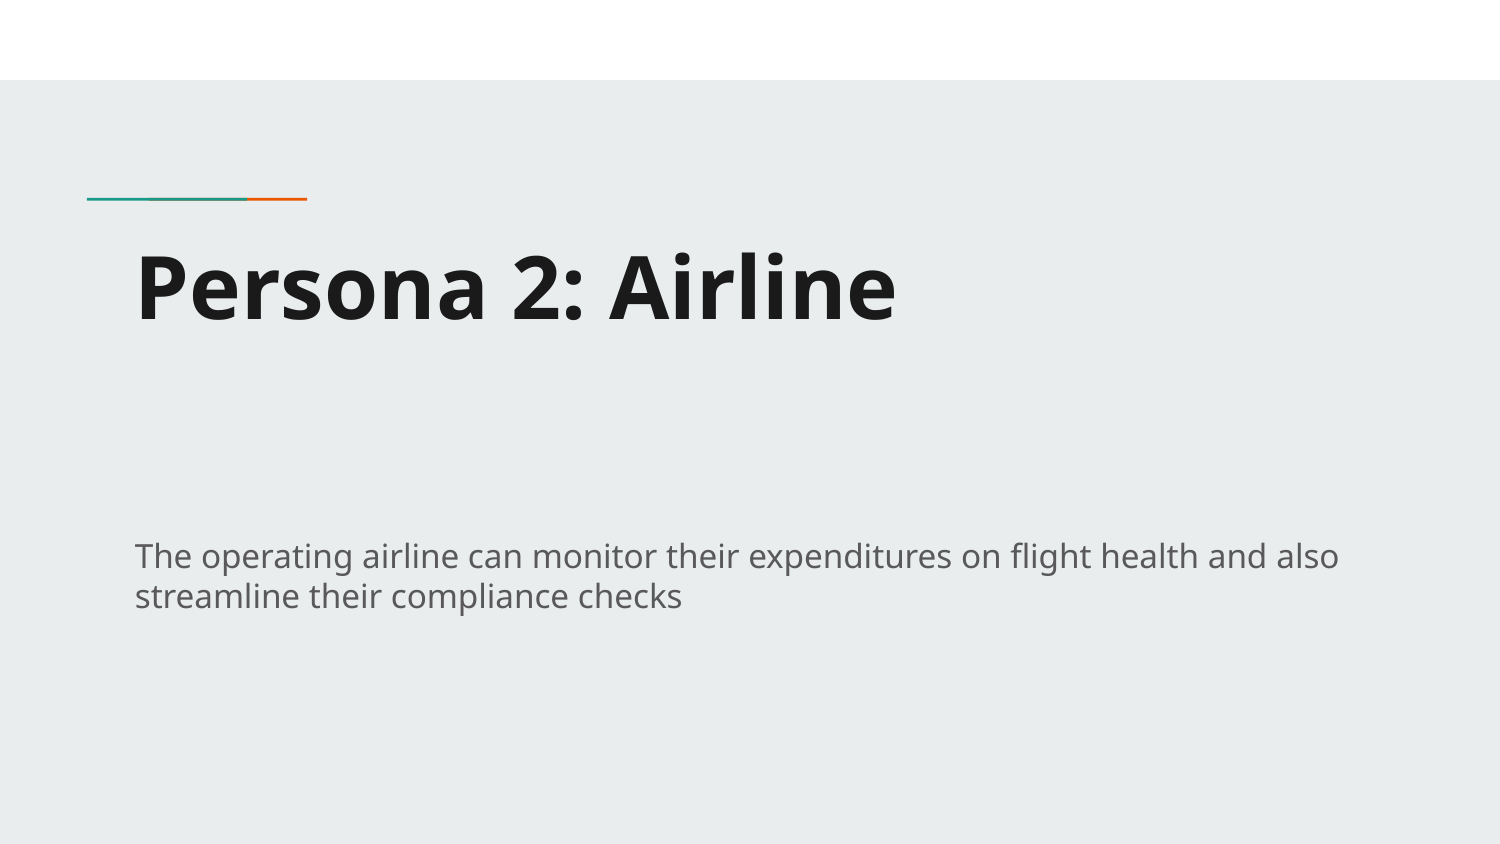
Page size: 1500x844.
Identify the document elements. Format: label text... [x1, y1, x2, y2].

title Persona 2: Airline [119, 216, 1381, 490]
subtitle The operating airline can monitor their expenditures on flight health and also streamline their compliance checks [119, 520, 1381, 632]
